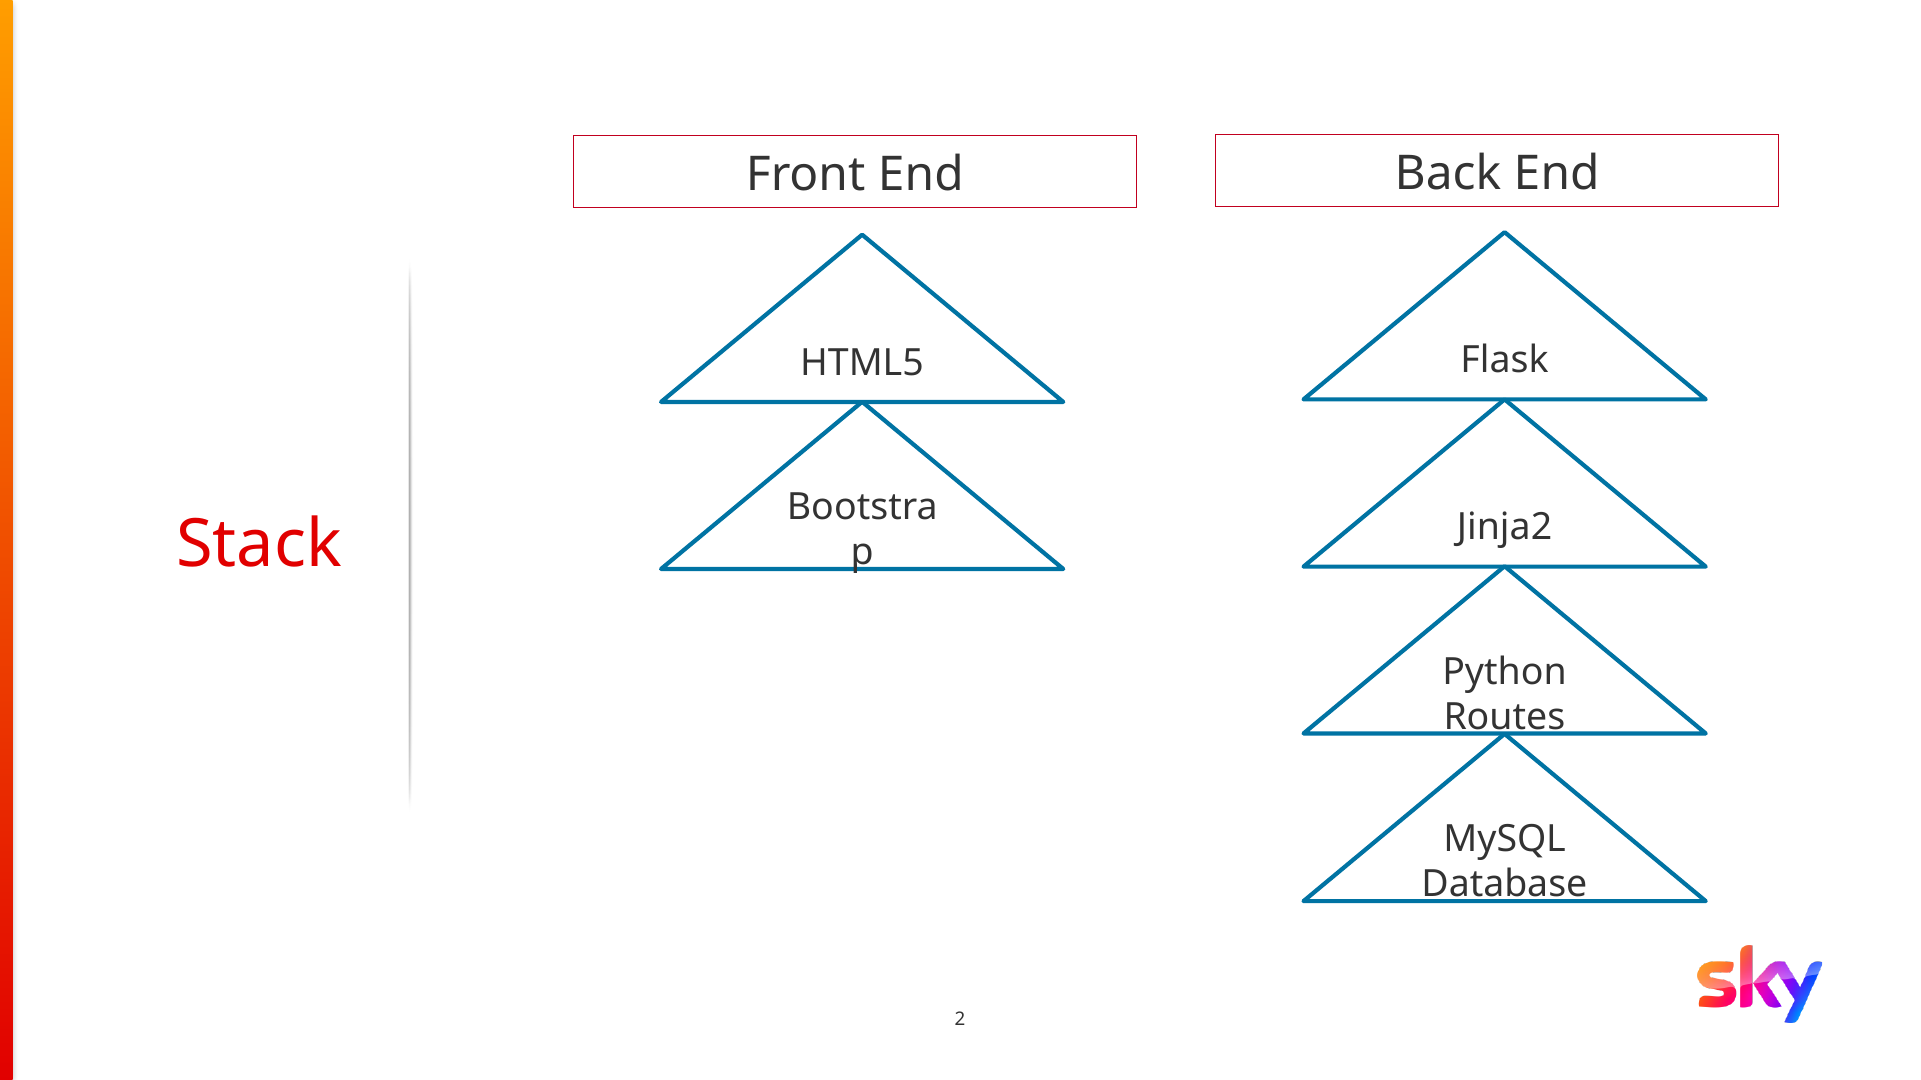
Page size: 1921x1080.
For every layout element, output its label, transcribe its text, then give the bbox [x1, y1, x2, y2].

text_box Jinja2 [1301, 402, 1708, 569]
text_box Bootstrap [659, 400, 1066, 572]
text_box Flask [1301, 230, 1708, 402]
text_box Stack [96, 492, 357, 588]
text_box Front End [573, 135, 1137, 208]
text_box MySQL Database [1301, 732, 1708, 904]
picture [400, 226, 418, 854]
picture [1697, 945, 1823, 1023]
text_box HTML5 [659, 233, 1066, 405]
text_box Back End [1215, 134, 1779, 207]
text_box Python Routes [1301, 569, 1708, 736]
